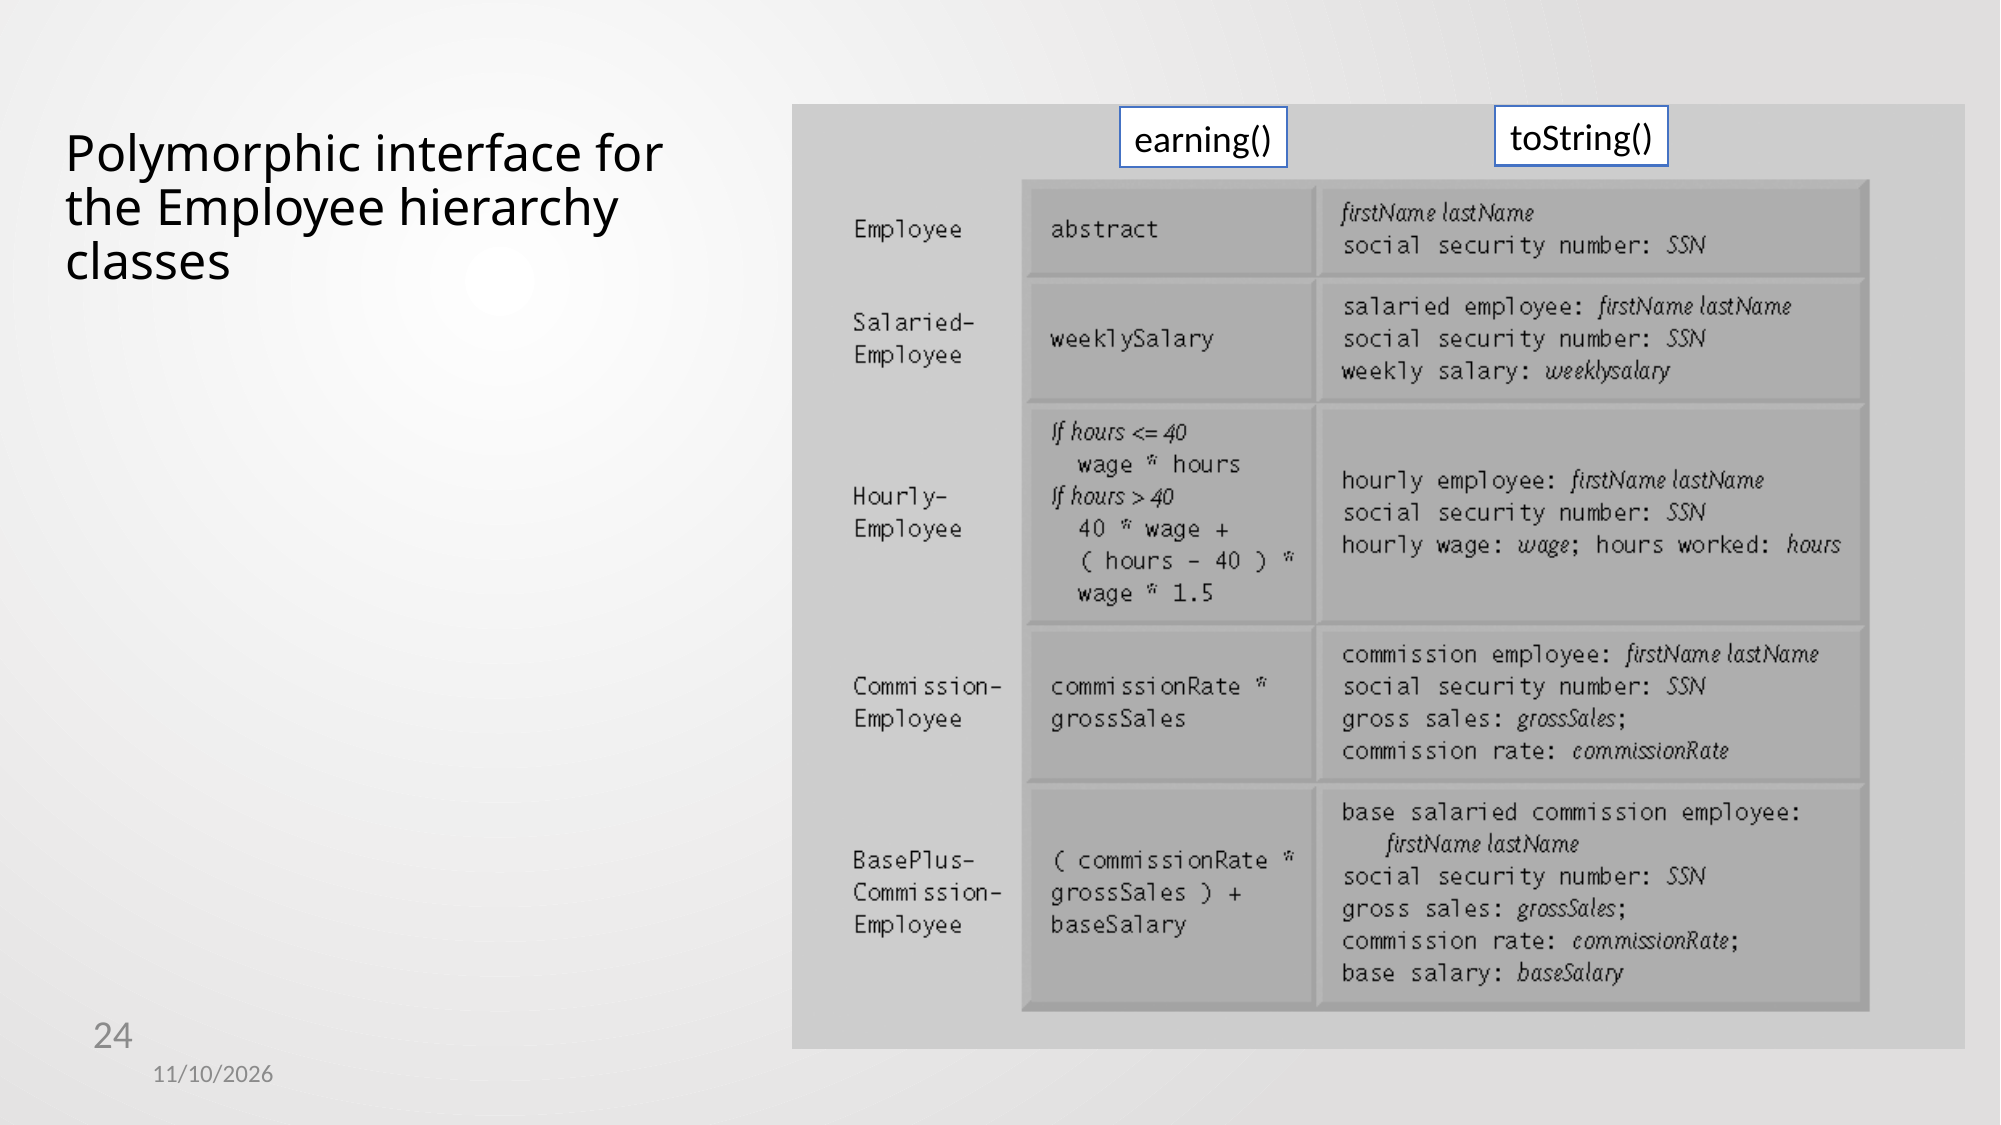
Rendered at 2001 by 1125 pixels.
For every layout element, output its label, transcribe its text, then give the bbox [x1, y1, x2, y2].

slide_number 24 [19, 1006, 148, 1067]
title Polymorphic interface for the Employee hierarchy classes [50, 105, 706, 313]
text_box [792, 104, 1965, 1049]
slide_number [137, 1042, 588, 1103]
